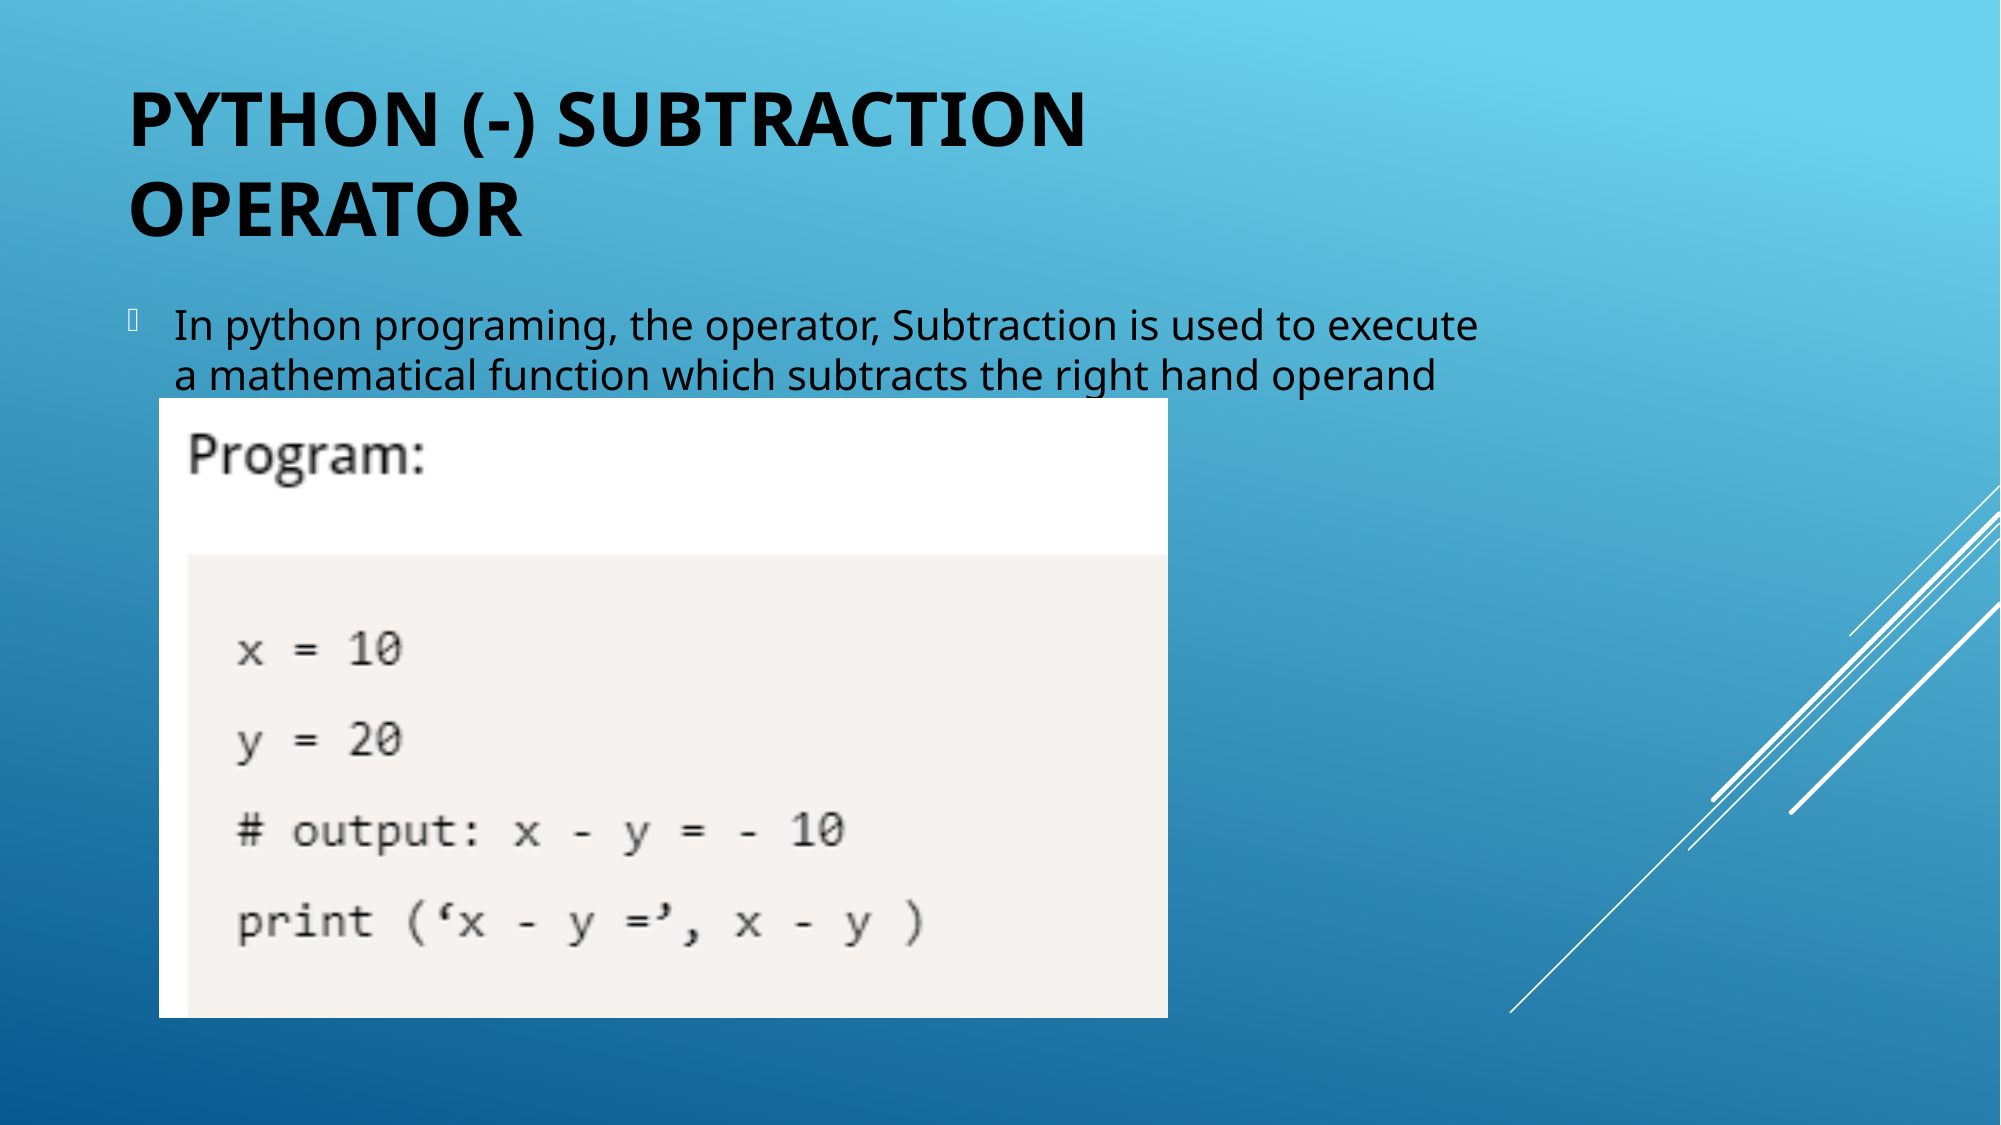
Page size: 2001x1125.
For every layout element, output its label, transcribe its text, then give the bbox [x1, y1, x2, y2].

picture [159, 397, 1169, 1019]
list In python programing, the operator, Subtraction is used to execute a mathematical function which subtracts the right hand operand from the left hand one. [112, 112, 1513, 706]
title Python (-) Subtraction operator [112, 37, 1513, 112]
